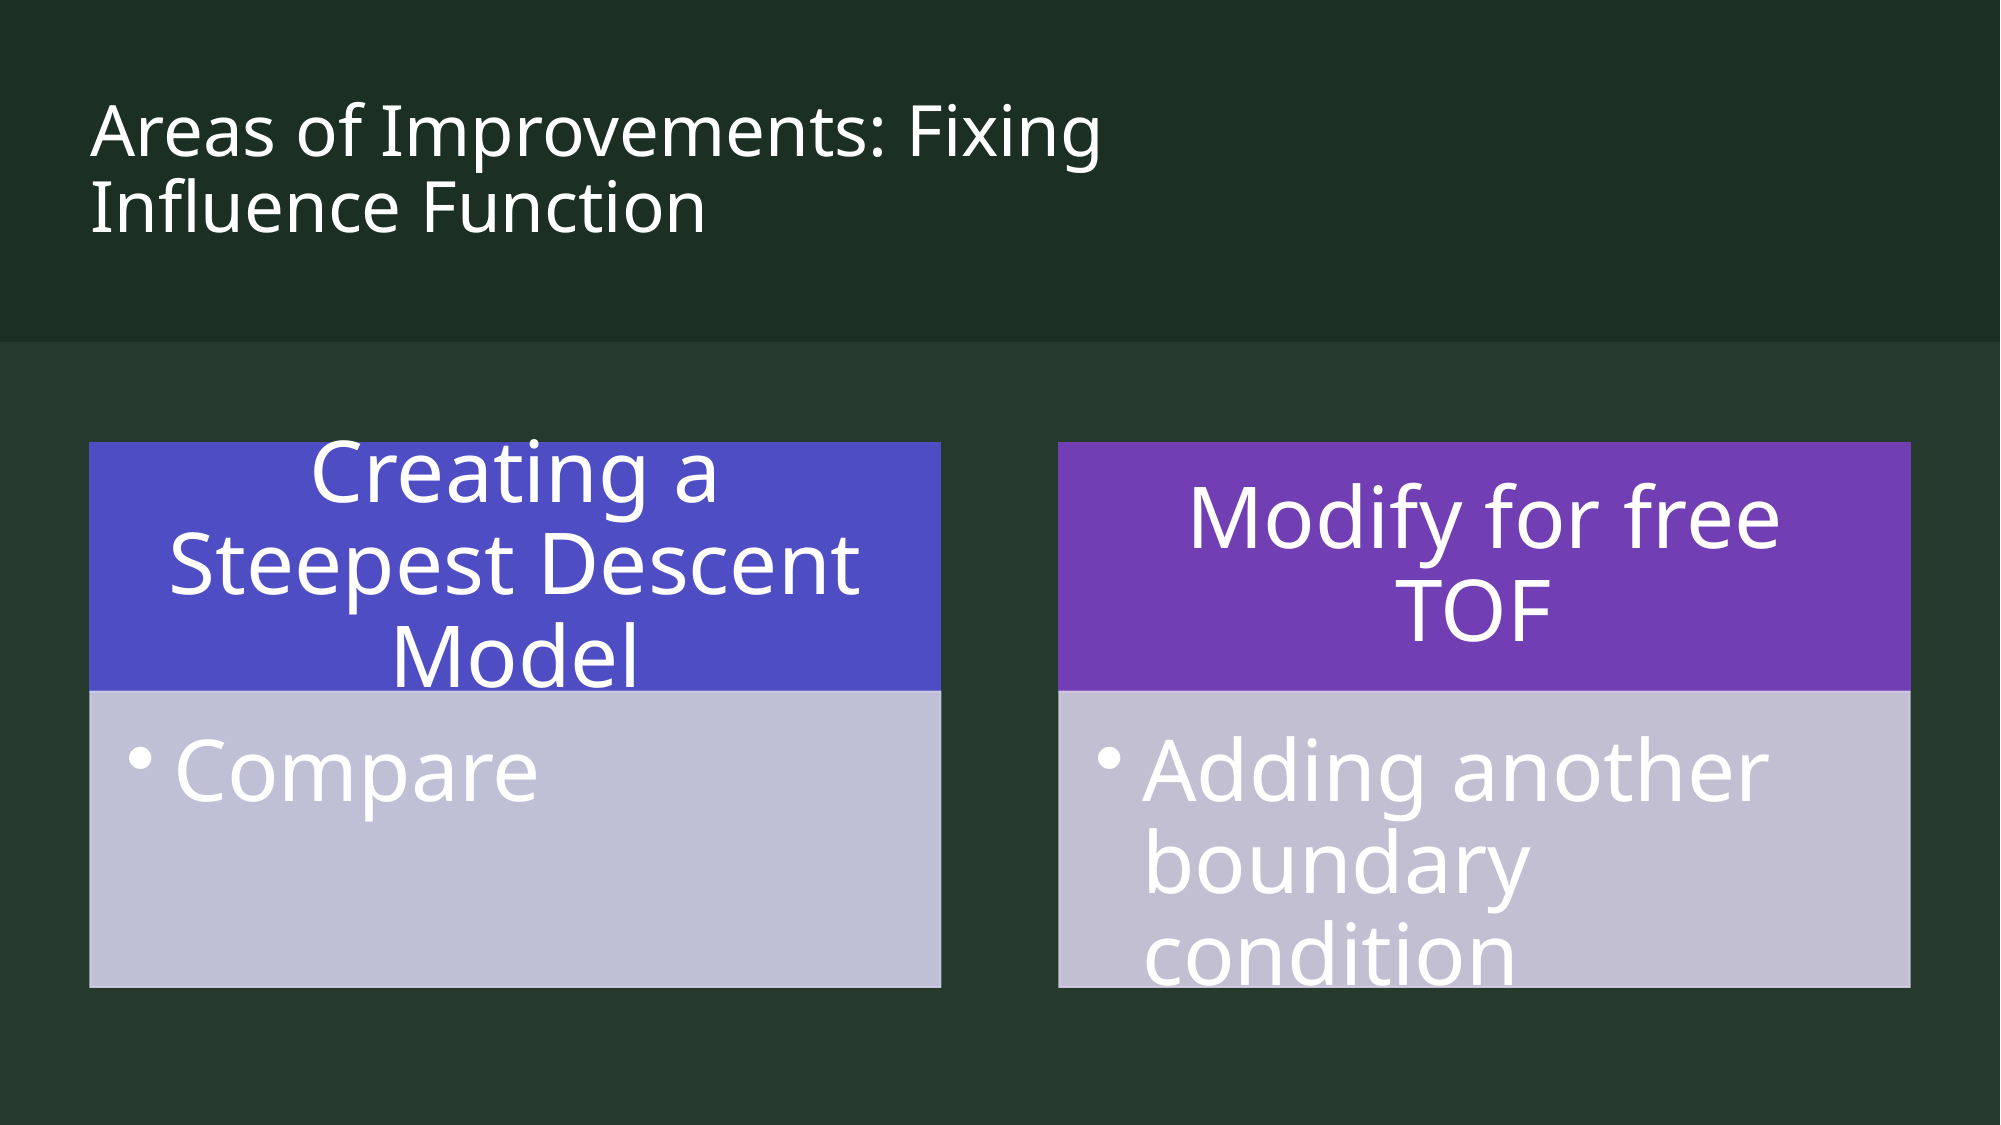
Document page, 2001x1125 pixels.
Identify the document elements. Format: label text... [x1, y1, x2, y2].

text_box [0, 0, 2000, 341]
title Areas of Improvements: Fixing Influence Function [90, 90, 1290, 253]
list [90, 430, 1910, 1000]
text_box [0, 341, 2000, 1125]
